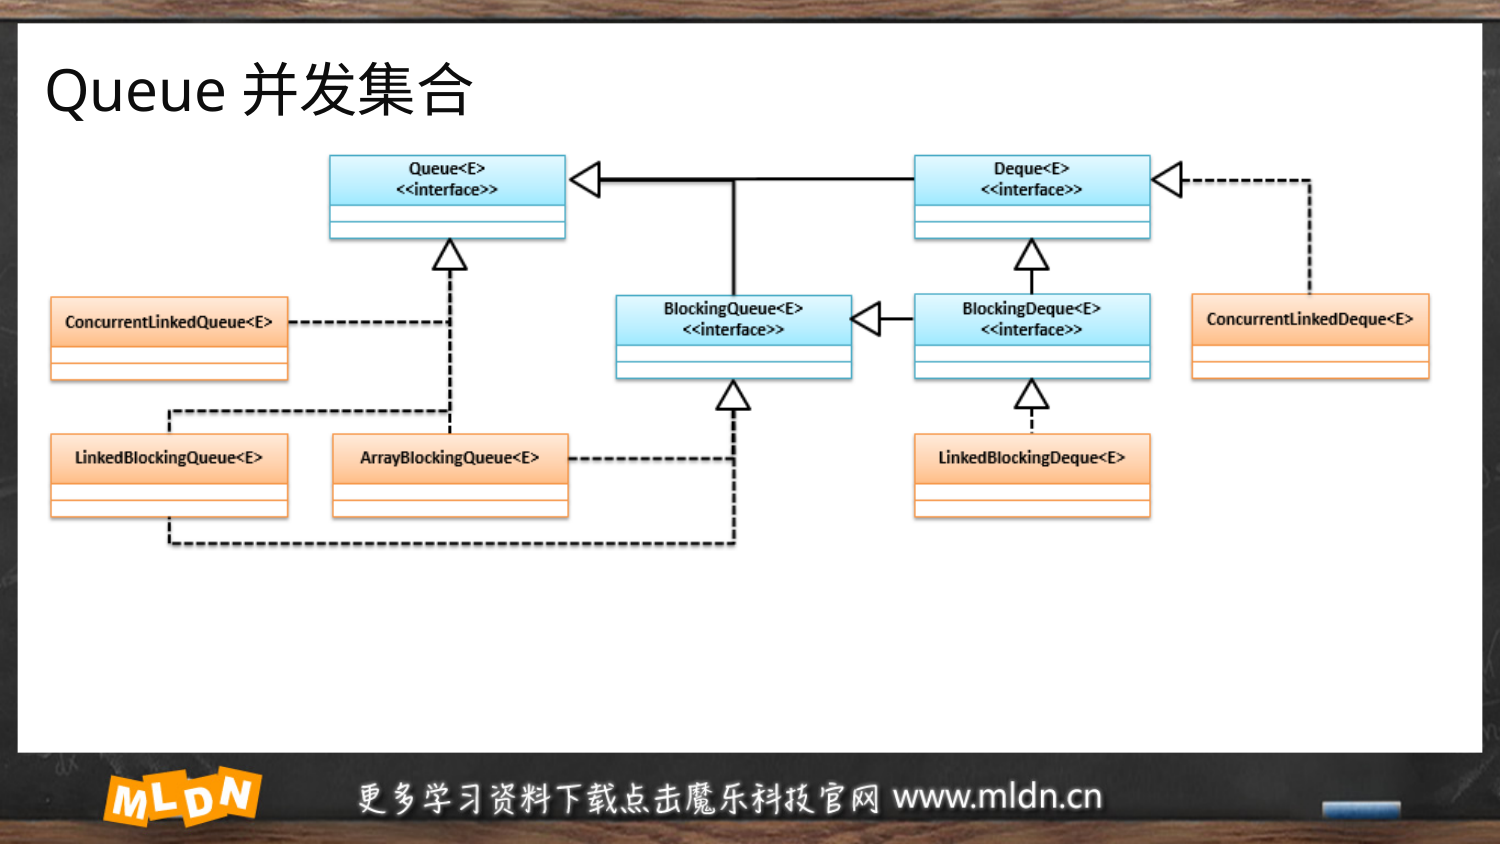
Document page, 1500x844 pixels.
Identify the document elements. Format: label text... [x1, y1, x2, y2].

title Queue并发集合 [29, 34, 1471, 141]
picture [0, 0, 1500, 844]
